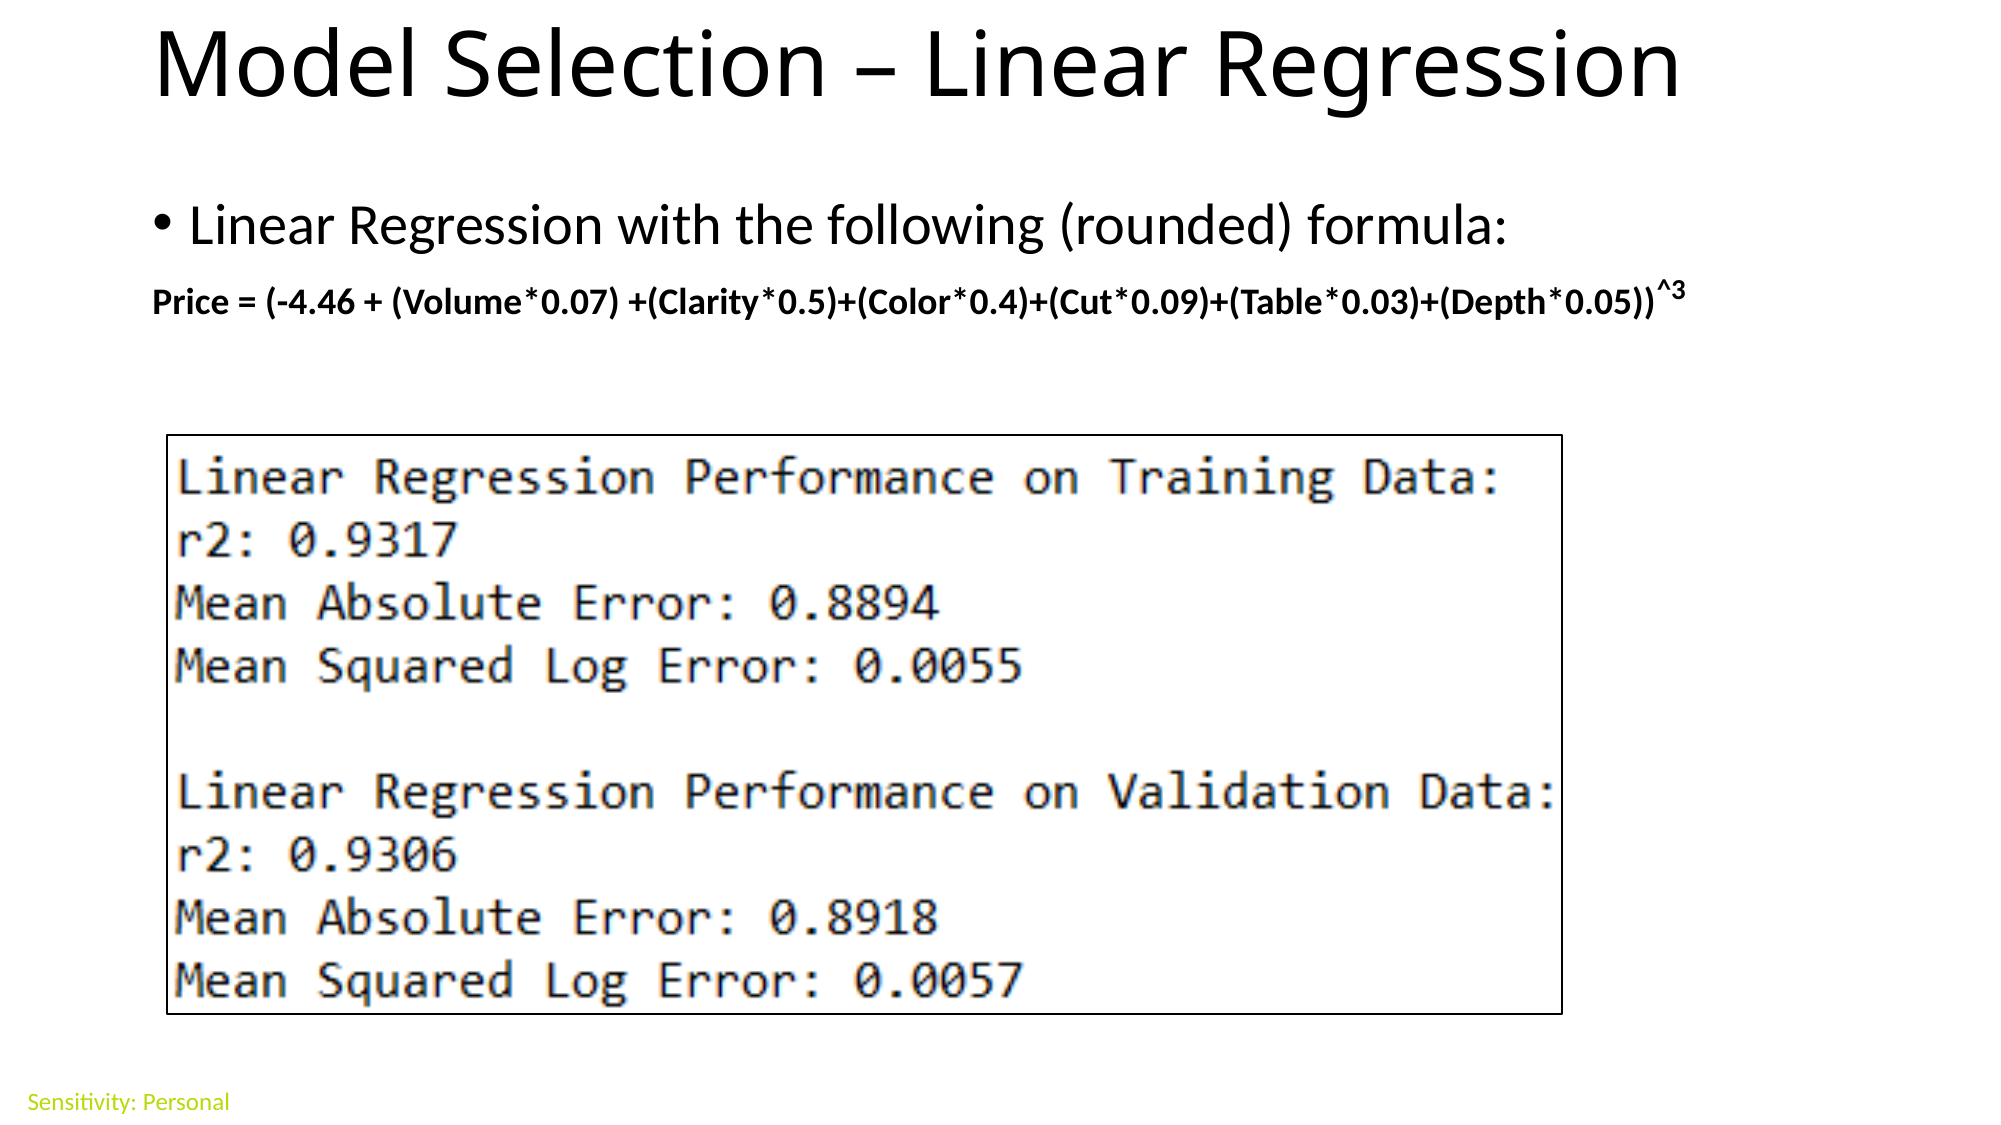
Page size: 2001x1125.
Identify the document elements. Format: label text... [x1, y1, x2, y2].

picture [167, 435, 1562, 1014]
title Model Selection – Linear Regression [137, 10, 1863, 124]
list Linear Regression with the following (rounded) formula: Price = (-4.46 + (Volume*0.07) +(Clarity*0.5)+(Color*0.4)+(Cut*0.09)+(Table*0.03)+(Depth*0.05))^3 [137, 186, 1863, 1014]
